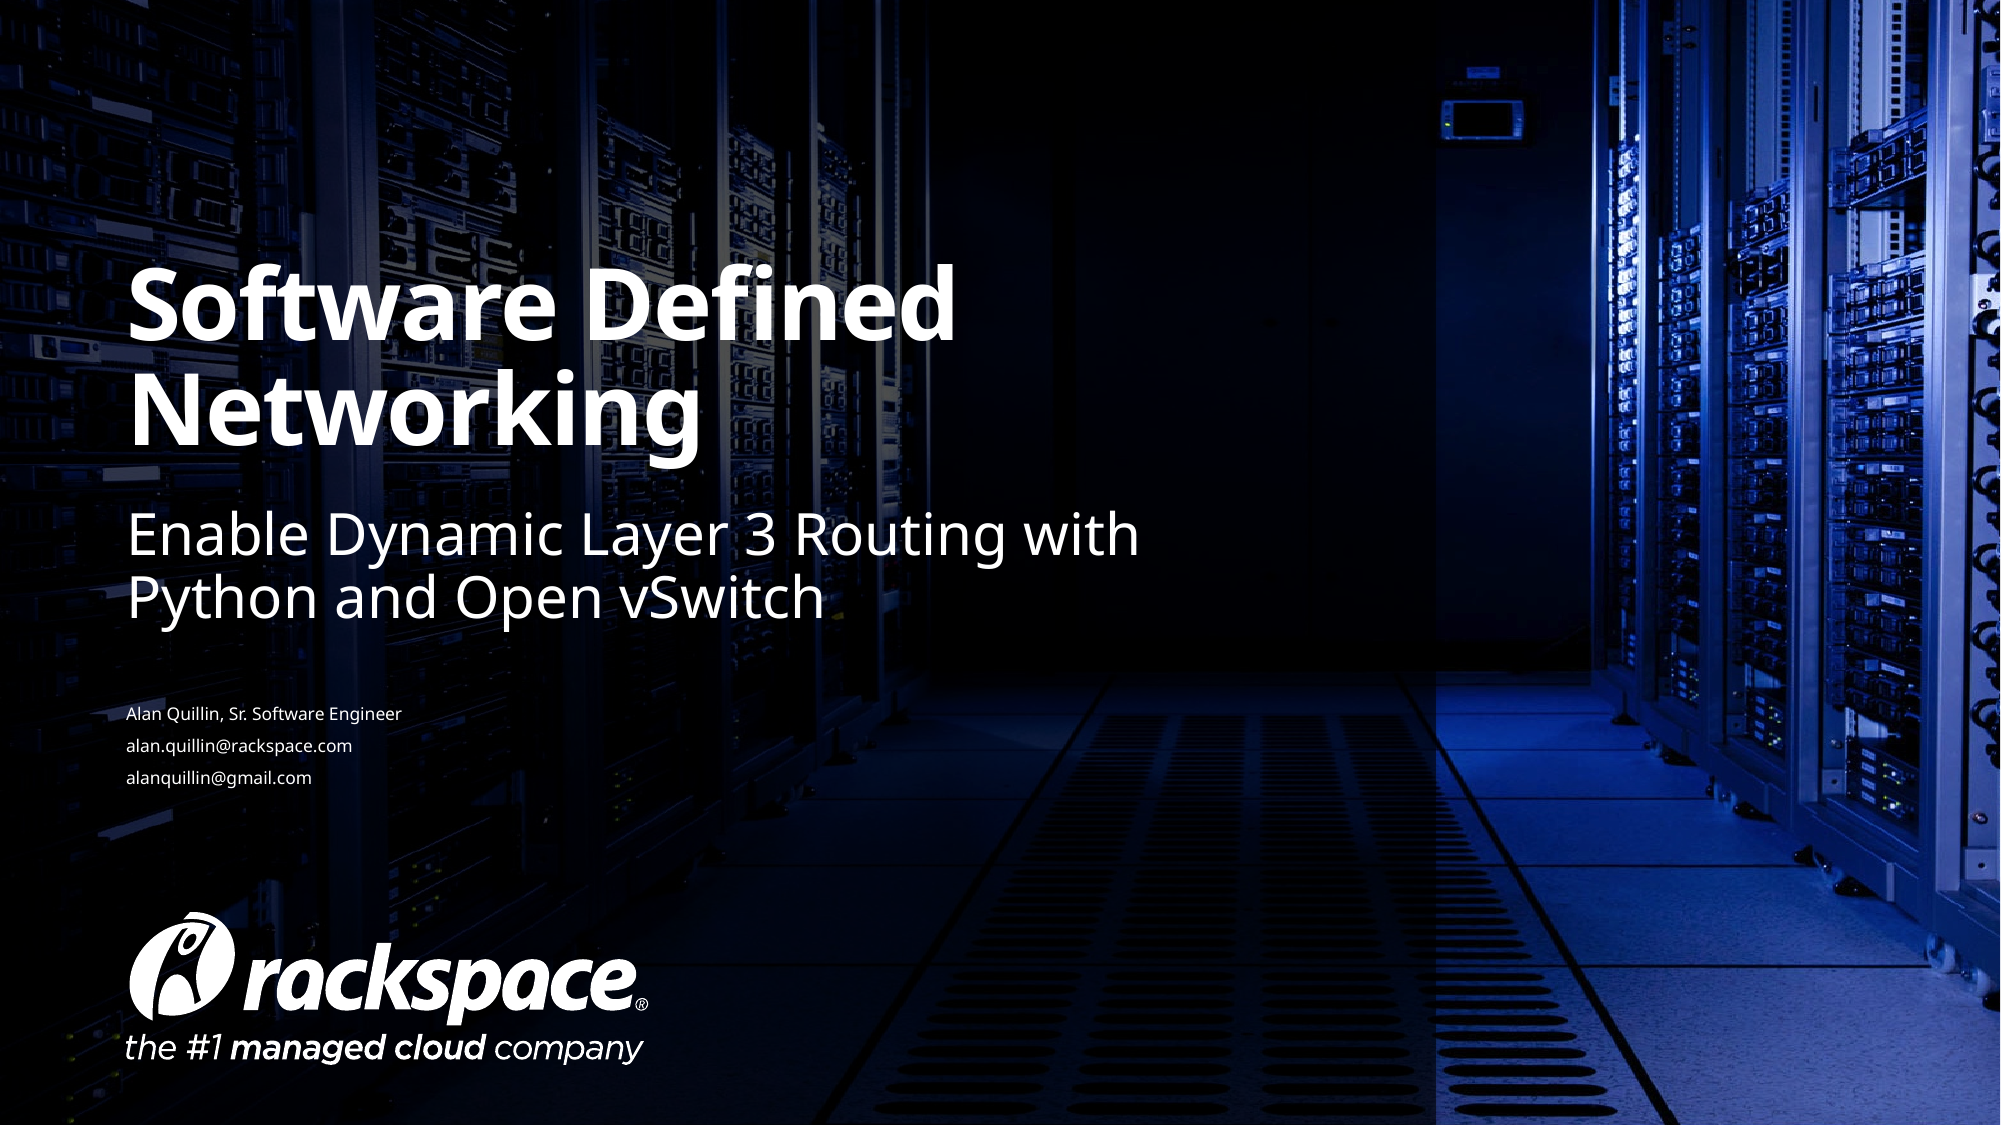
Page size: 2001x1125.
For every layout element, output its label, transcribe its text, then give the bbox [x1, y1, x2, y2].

subtitle Enable Dynamic Layer 3 Routing with Python and Open vSwitch [126, 505, 1180, 633]
title Software Defined Networking [126, 253, 1436, 475]
picture [0, 0, 2001, 1125]
text_box Alan Quillin, Sr. Software Engineer alan.quillin@rackspace.com alanquillin@gmail.com [126, 705, 422, 791]
